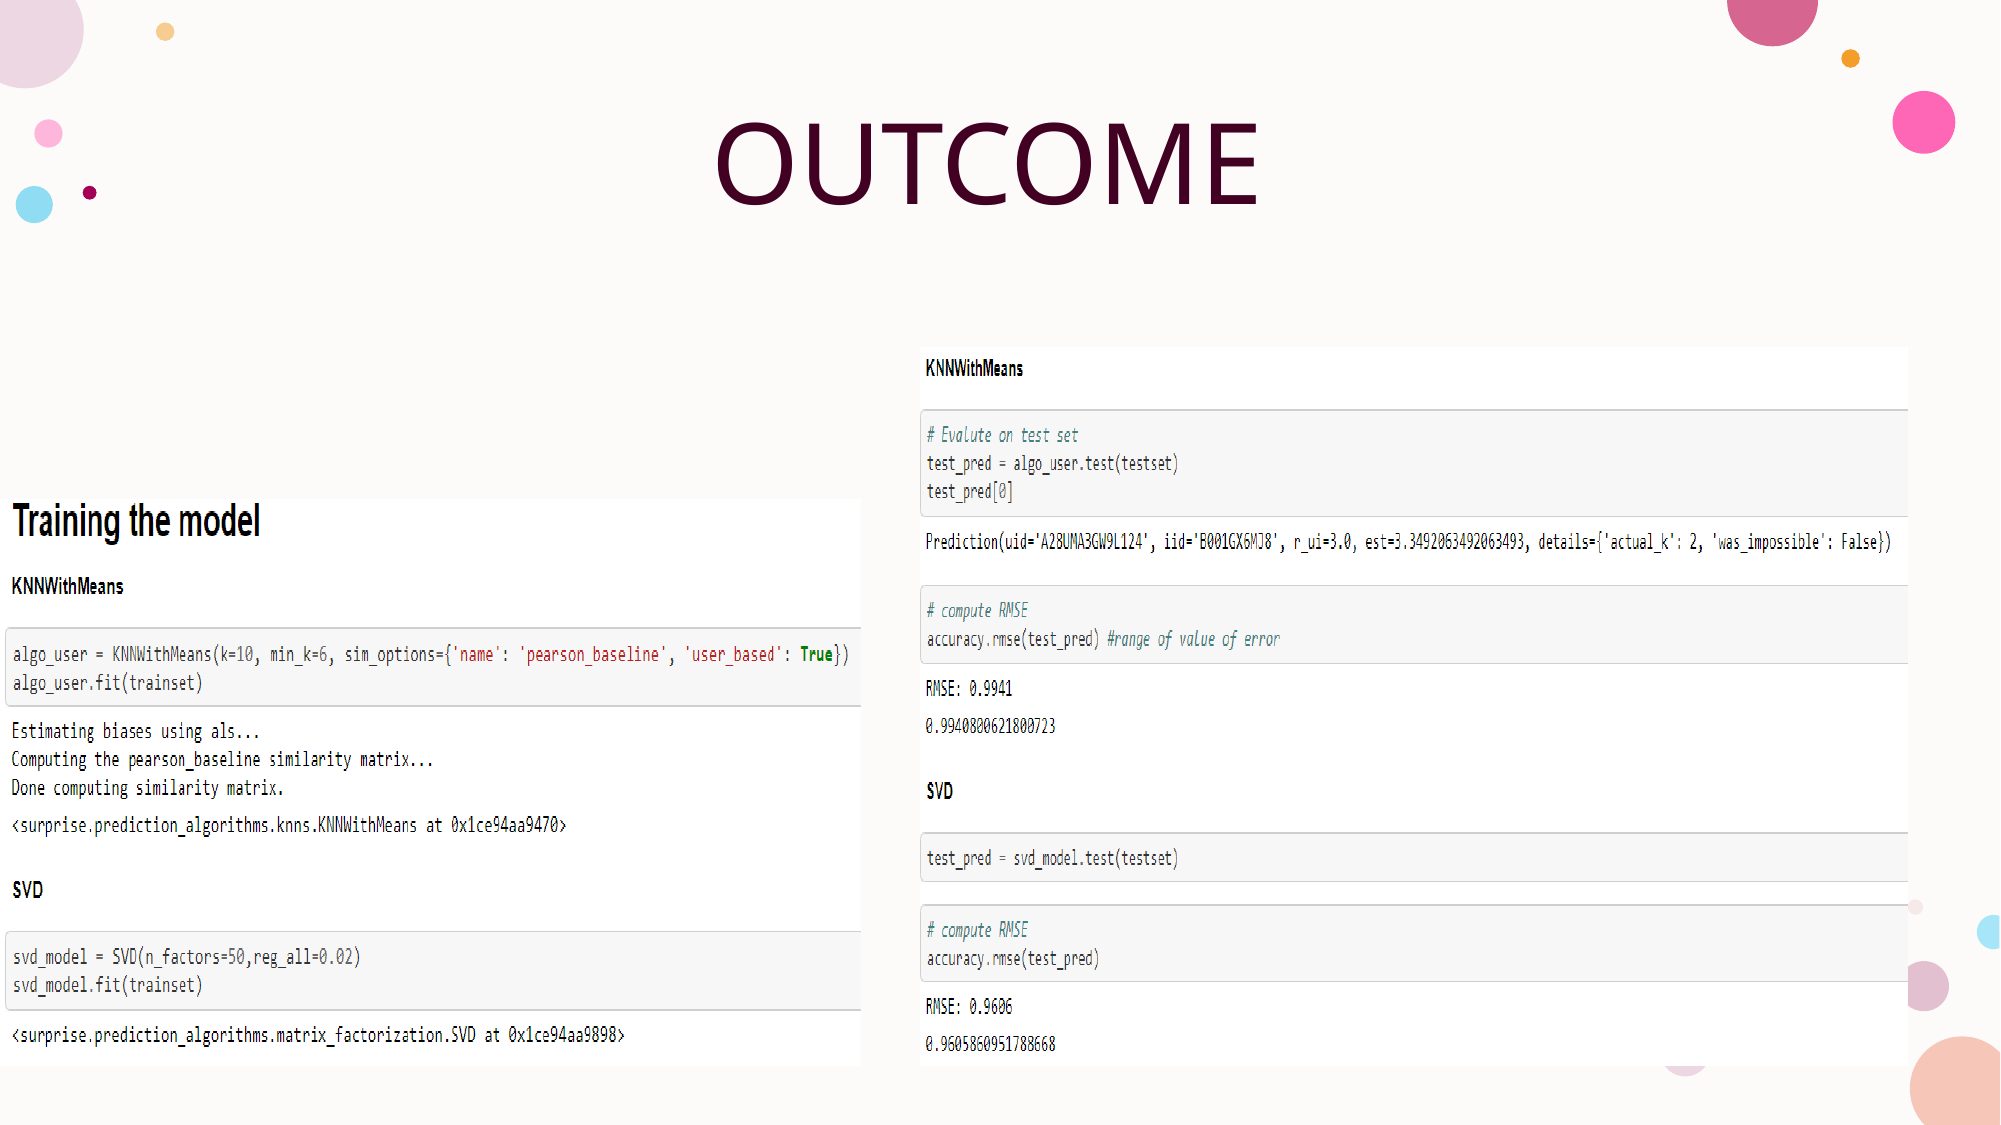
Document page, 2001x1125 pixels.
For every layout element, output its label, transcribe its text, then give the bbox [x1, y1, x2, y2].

title OUTCOME [127, 59, 1877, 278]
picture [920, 347, 1908, 1066]
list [0, 499, 861, 1066]
